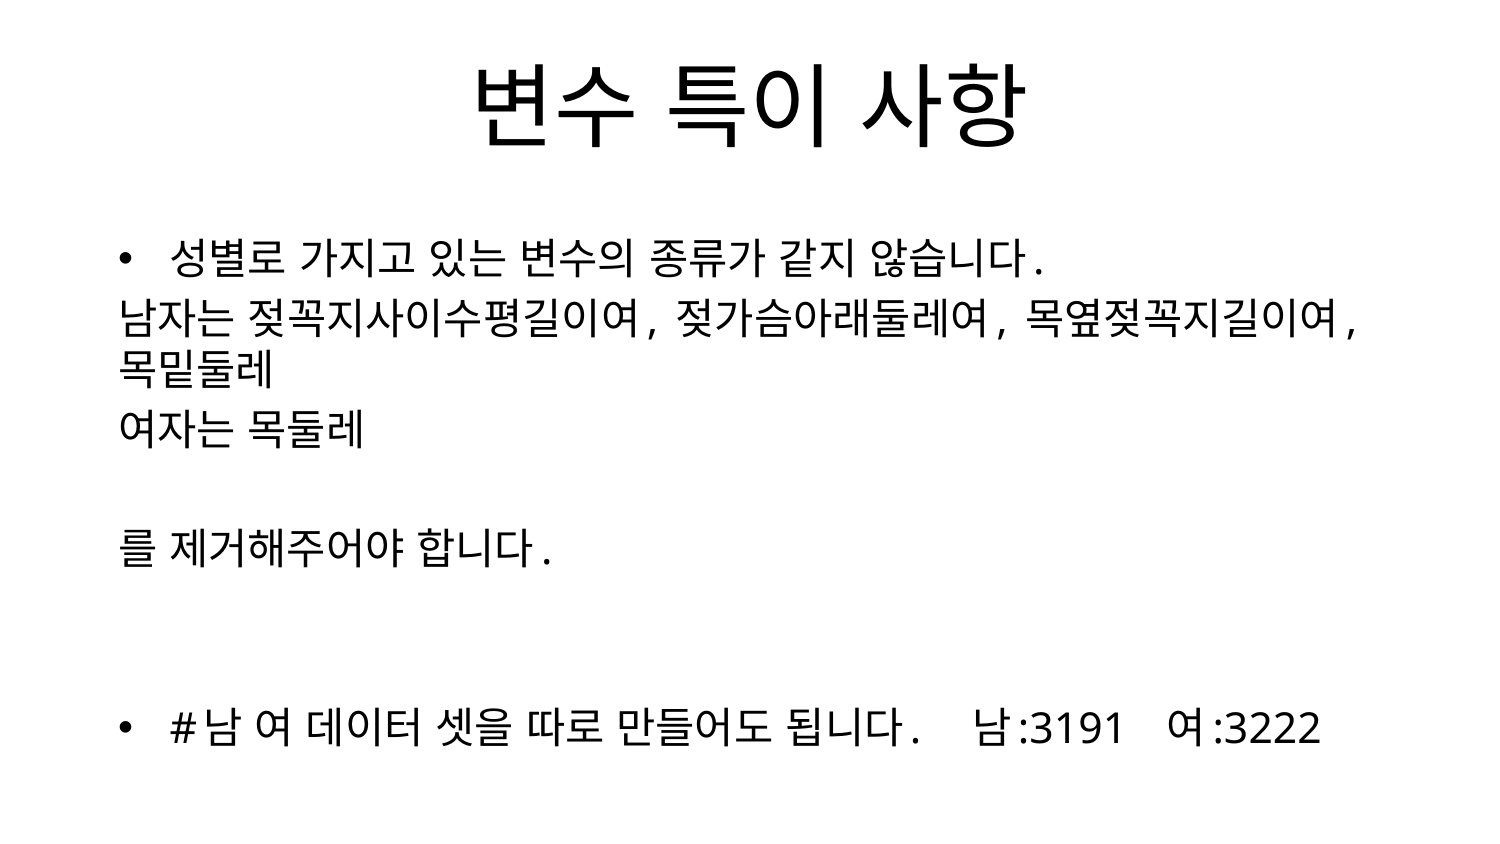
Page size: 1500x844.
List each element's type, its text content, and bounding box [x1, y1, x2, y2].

list 성별로 가지고 있는 변수의 종류가 같지 않습니다. 남자는 젖꼭지사이수평길이여, 젖가슴아래둘레여, 목옆젖꼭지길이여, 목밑둘레 여자는 목둘레 를 제거해주어야 합니다. #남 여 데이터 셋을 따로 만들어도 됩니다. 남:3191 여:3222 [103, 224, 1471, 760]
title 변수 특이 사항 [75, 33, 1425, 175]
